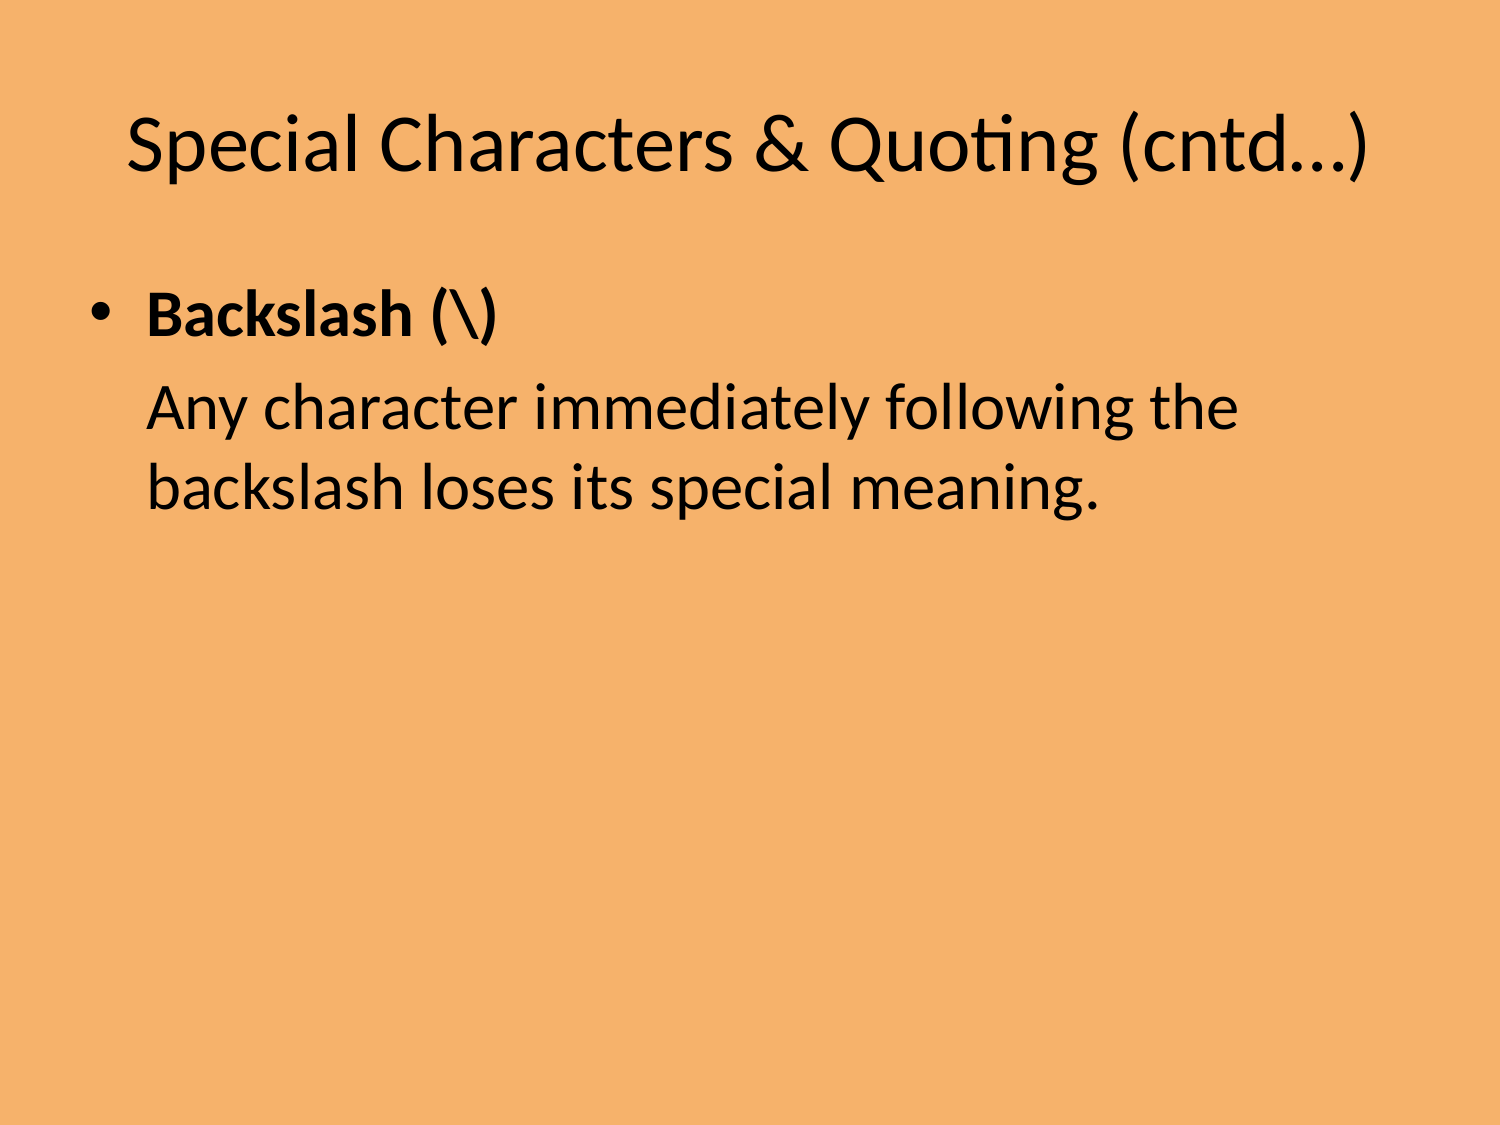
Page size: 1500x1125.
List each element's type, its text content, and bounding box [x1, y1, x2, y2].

text_box Backslash (\) Any character immediately following the backslash loses its special meaning. [75, 262, 1425, 1005]
text_box Special Characters & Quoting (cntd…) [75, 45, 1425, 233]
